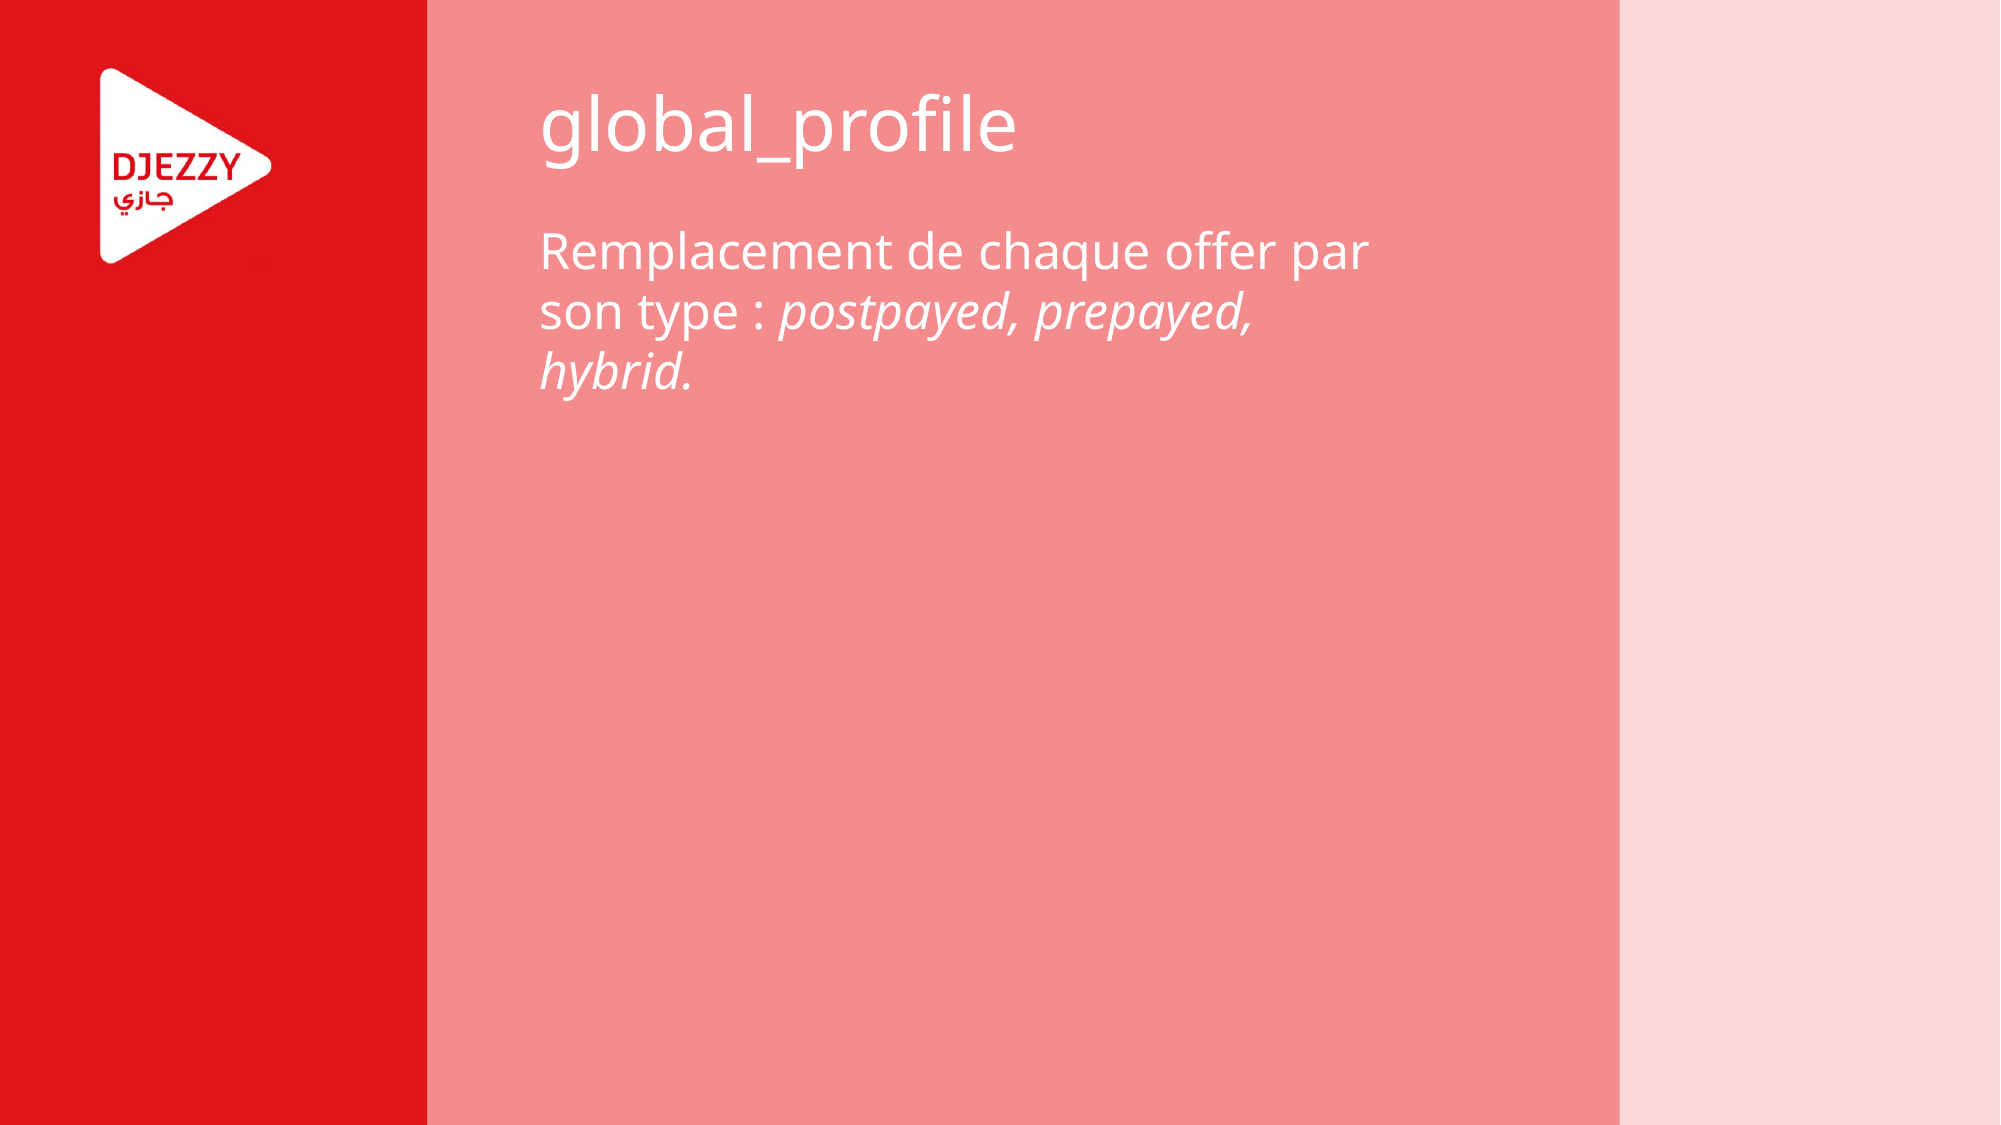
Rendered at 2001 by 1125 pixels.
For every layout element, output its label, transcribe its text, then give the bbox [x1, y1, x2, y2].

text_box Remplacement de chaque offer par son type : postpayed, prepayed, hybrid. [524, 212, 1413, 408]
text_box [428, 0, 1621, 1125]
text_box [1621, 0, 2000, 1125]
picture [97, 64, 273, 266]
text_box global_profile [524, 69, 1413, 175]
text_box [0, 0, 428, 1125]
